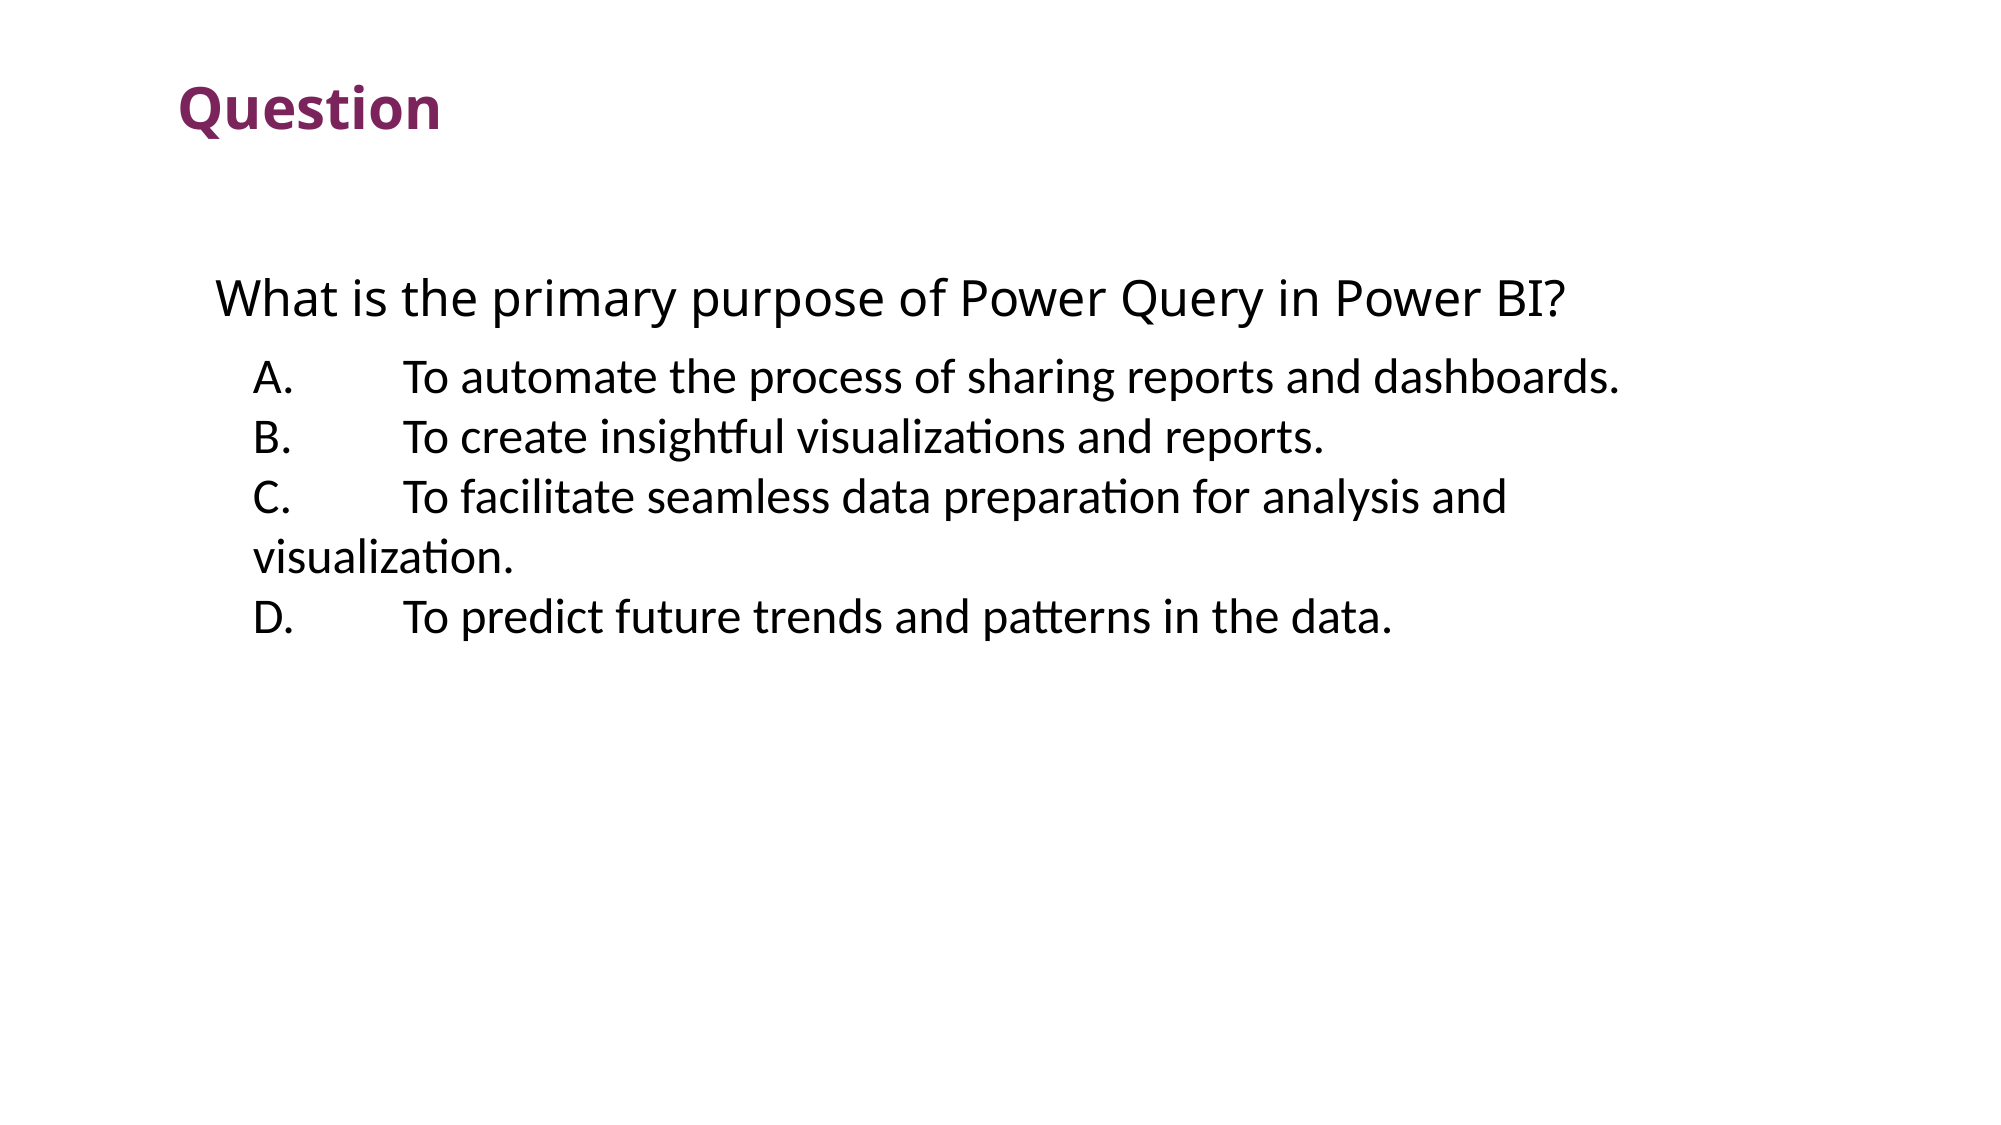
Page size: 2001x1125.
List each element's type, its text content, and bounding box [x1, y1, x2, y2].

text_box What is the primary purpose of Power Query in Power BI? A. To automate the process of sharing reports and dashboards. B. To create insightful visualizations and reports. C. To facilitate seamless data preparation for analysis and visualization. D. To predict future trends and patterns in the data. [163, 255, 1753, 651]
text_box Question [163, 58, 1163, 149]
